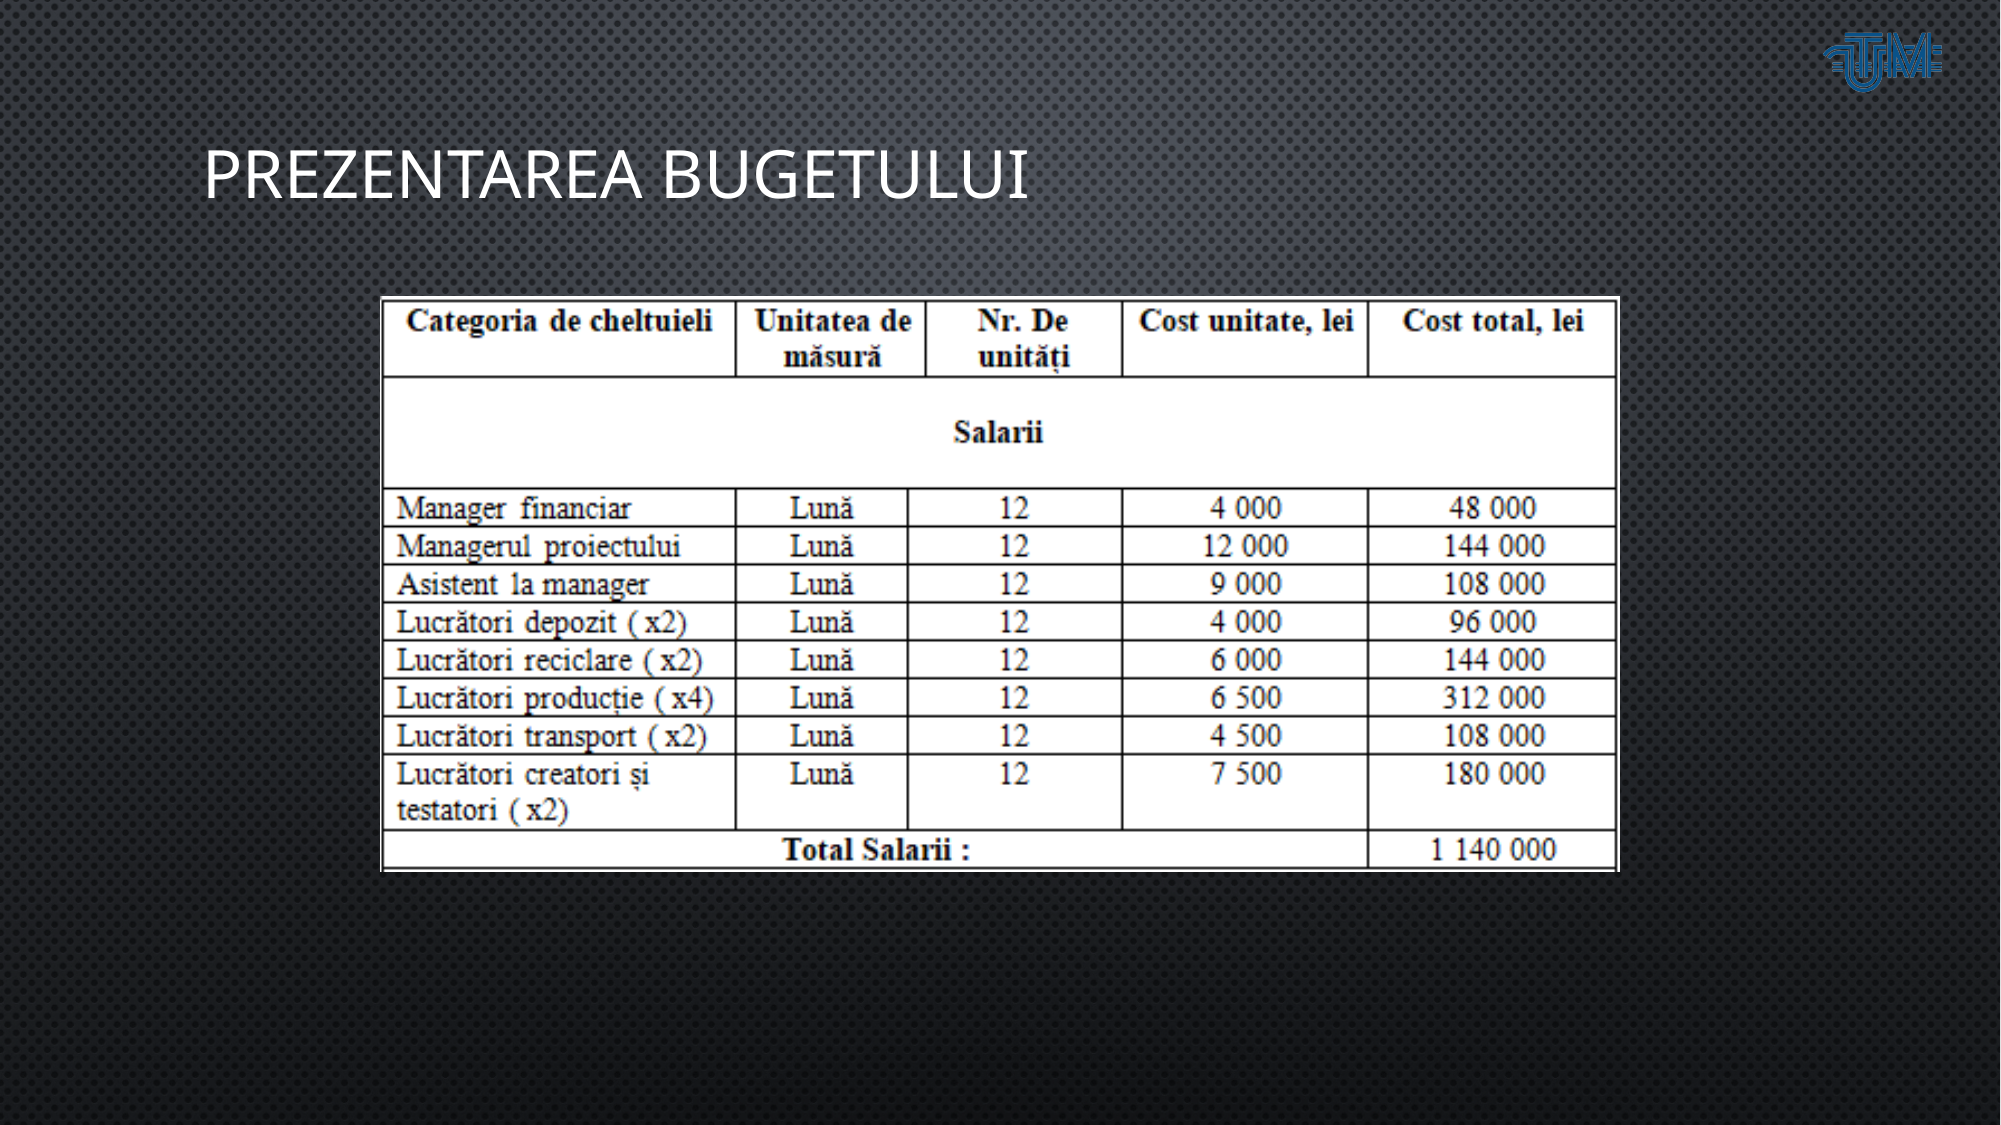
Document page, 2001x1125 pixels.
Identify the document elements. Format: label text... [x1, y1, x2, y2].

title Prezentarea bugetului [187, 99, 1101, 243]
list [379, 296, 1621, 872]
picture [1811, 24, 1947, 101]
